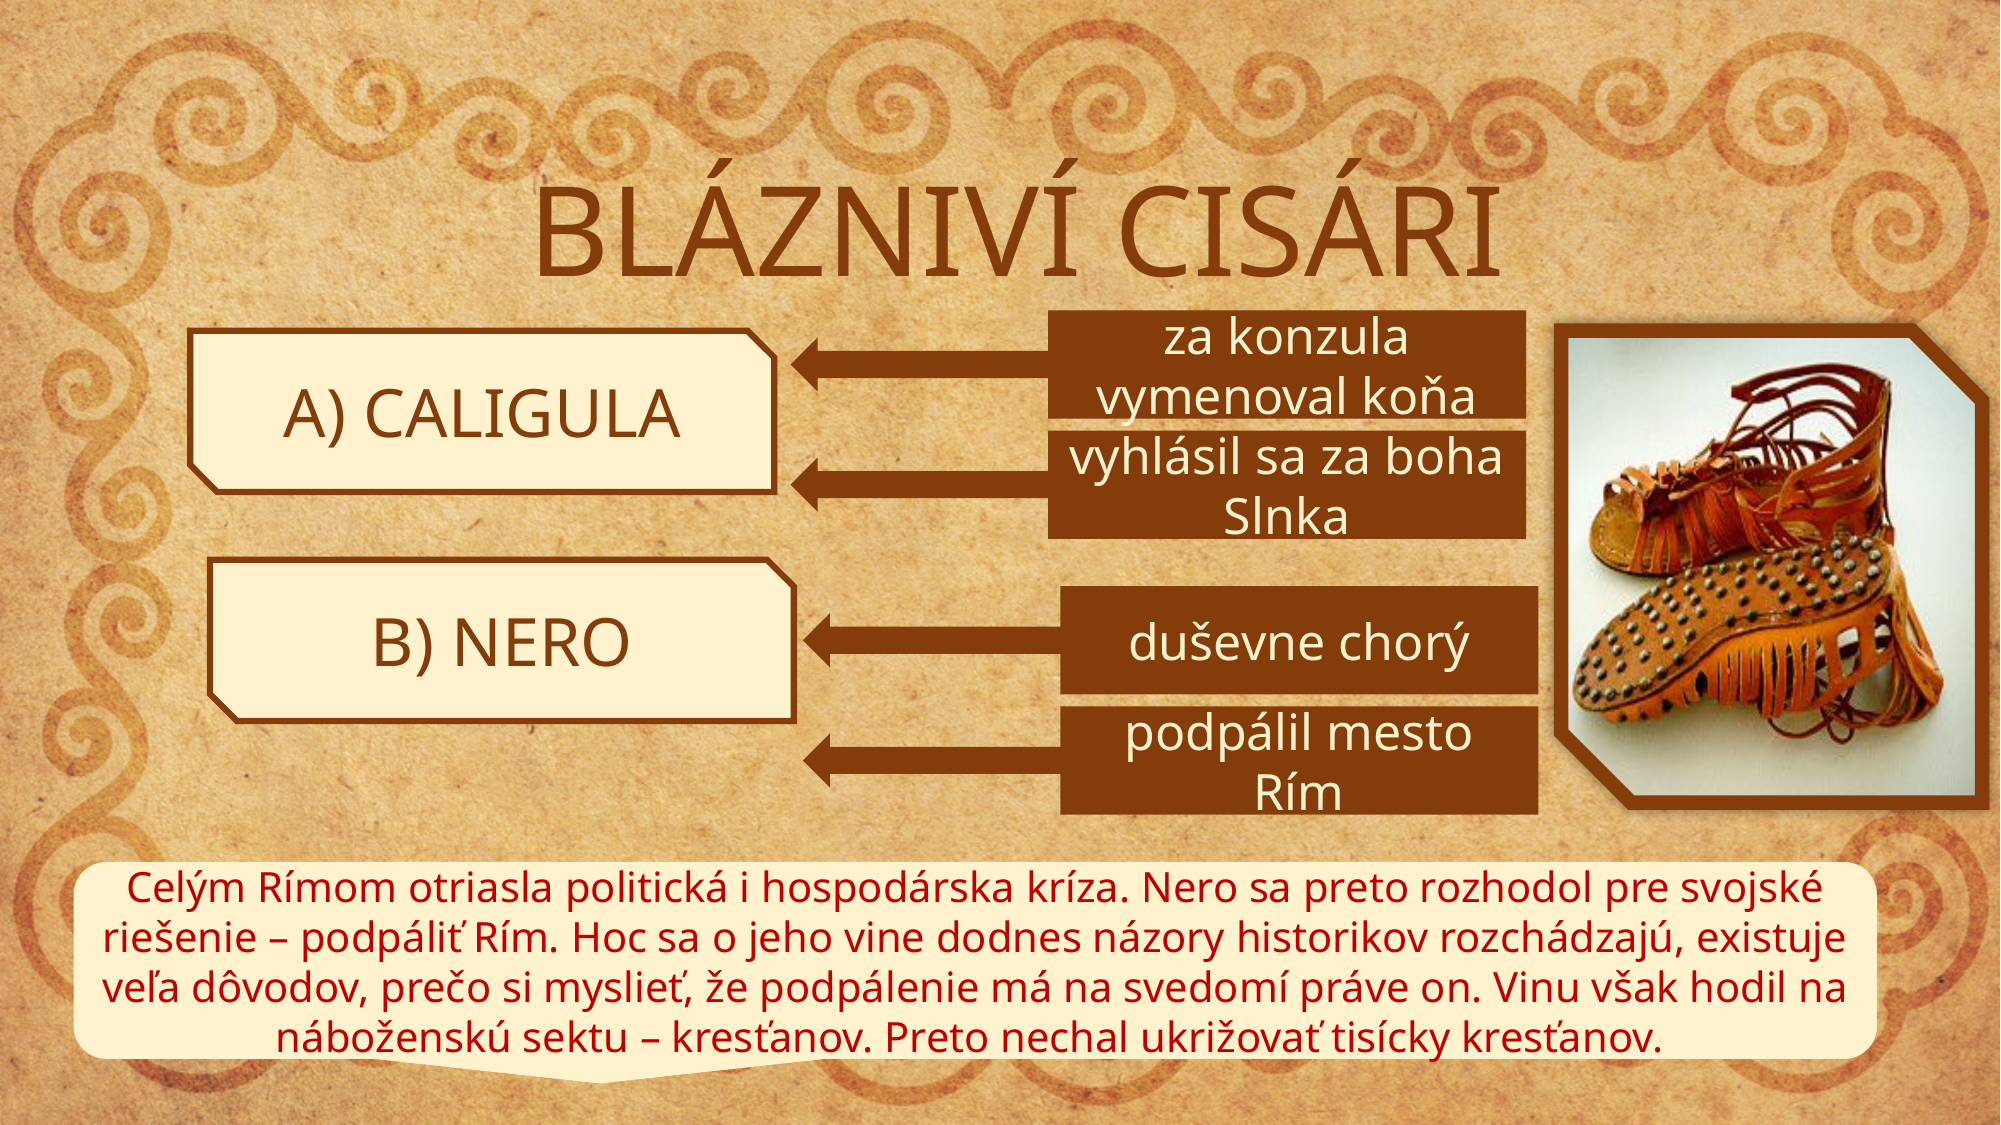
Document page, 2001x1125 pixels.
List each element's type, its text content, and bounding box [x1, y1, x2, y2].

text_box A) CALIGULA [189, 329, 776, 493]
text_box vyhlásil sa za boha Slnka [789, 429, 1528, 540]
title BLÁZNIVÍ CISÁRI [51, 0, 1983, 312]
text_box Celým Rímom otriasla politická i hospodárska kríza. Nero sa preto rozhodol pre svojské riešenie – podpáliť Rím. Hoc sa o jeho vine dodnes názory historikov rozchádzajú, existuje veľa dôvodov, prečo si myslieť, že podpálenie má na svedomí práve on. Vinu však hodil na náboženskú sektu – kresťanov. Preto nechal ukrižovať tisícky kresťanov. [72, 860, 1879, 1085]
text_box B) NERO [208, 558, 795, 722]
text_box duševne chorý [801, 585, 1540, 696]
text_box podpálil mesto Rím [801, 705, 1540, 816]
picture [1561, 330, 1983, 803]
text_box za konzula vymenoval koňa [789, 309, 1528, 420]
